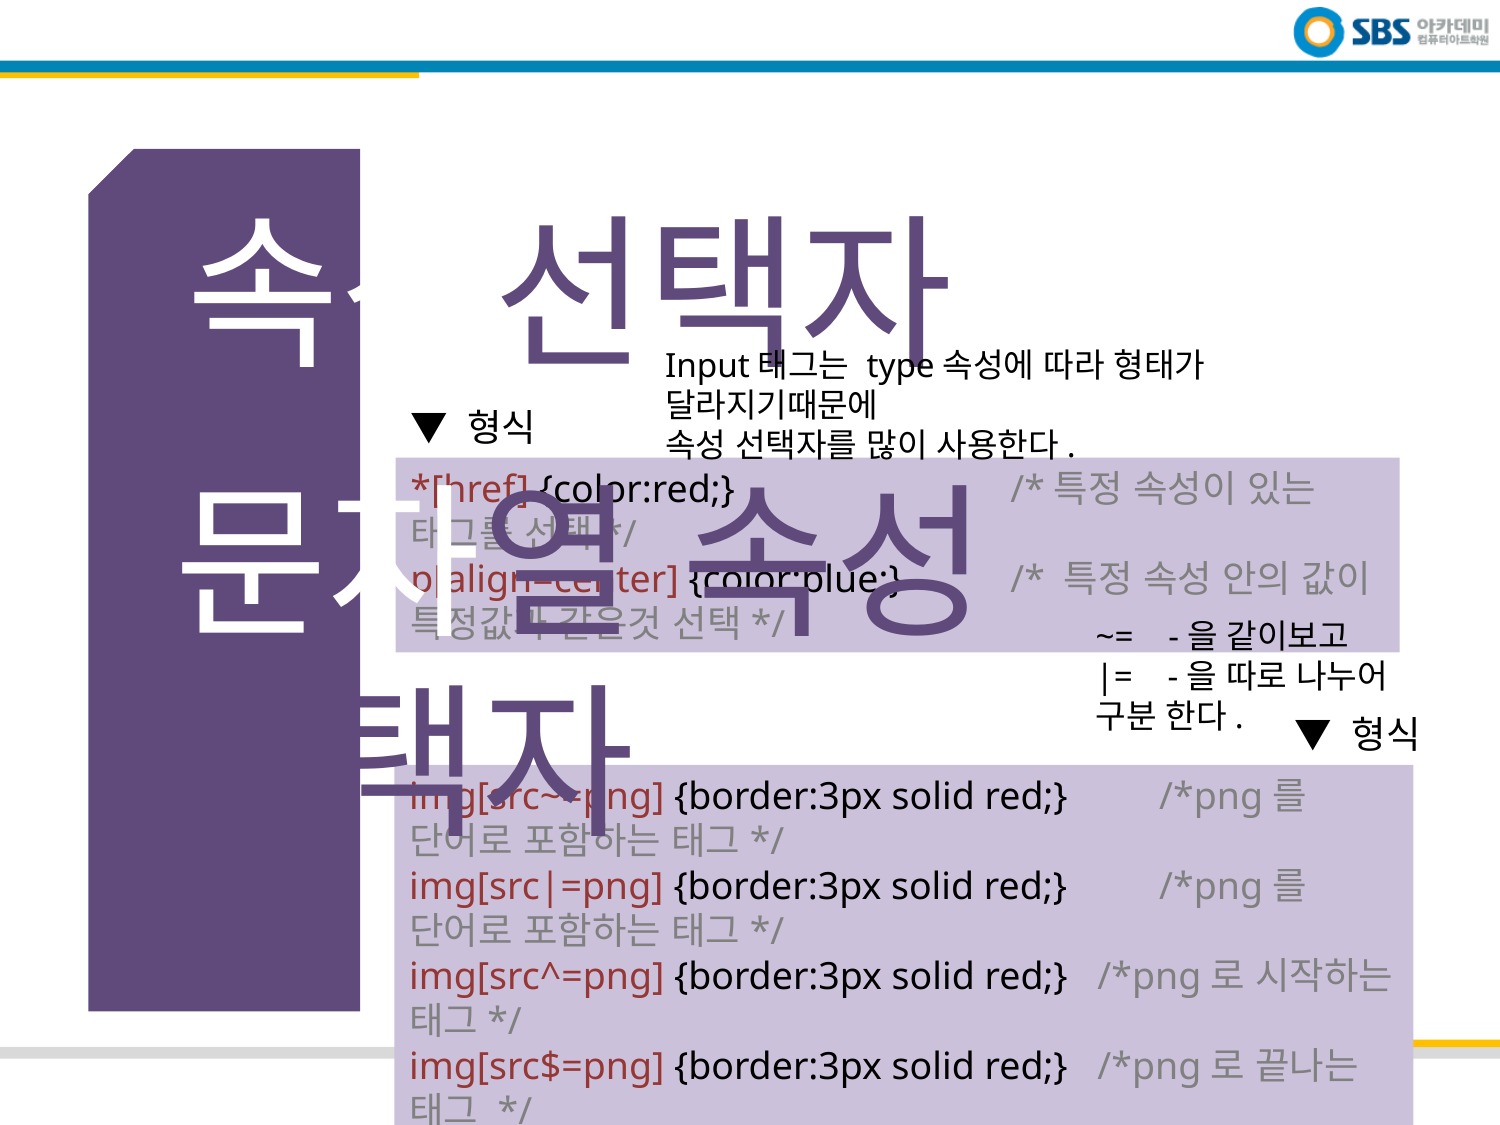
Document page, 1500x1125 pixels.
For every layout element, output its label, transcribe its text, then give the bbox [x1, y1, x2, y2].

text_box Input태그는 type속성에 따라 형태가 달라지기때문에 속성 선택자를 많이 사용한다. [650, 336, 1413, 472]
picture [1305, 17, 1335, 47]
text_box ▼ 형식 [395, 397, 650, 457]
title 속성선택자 [171, 90, 975, 486]
text_box ~= -을 같이보고 |= -을 따로 나누어 구분 한다. [1080, 608, 1471, 743]
text_box *[href] {color:red;} /*특정 속성이 있는 태그를 선택*/ p[align=center] {color:blue;} /* 특정 속성 안의 값이 특정값과 같은것 선택*/ [395, 457, 1400, 608]
text_box [86, 146, 363, 1014]
slide_number 5 [1414, 1058, 1425, 1119]
text_box ▼ 형식 [1280, 704, 1500, 764]
text_box img[src~=png] {border:3px solid red;} /*png를 단어로 포함하는 태그*/ img[src|=png] {border:3px solid red;} /*png를 단어로 포함하는 태그*/ img[src^=png] {border:3px solid red;} /*png로 시작하는 태그*/ img[src$=png] {border:3px solid red;} /*png로 끝나는 태그 */ img[src*=png] {border:3px solid red;} /*png를 포함하는 태그 */ [394, 764, 1414, 1125]
text_box 문자열 속성 선택자 [159, 562, 1105, 752]
picture [1293, 7, 1490, 60]
